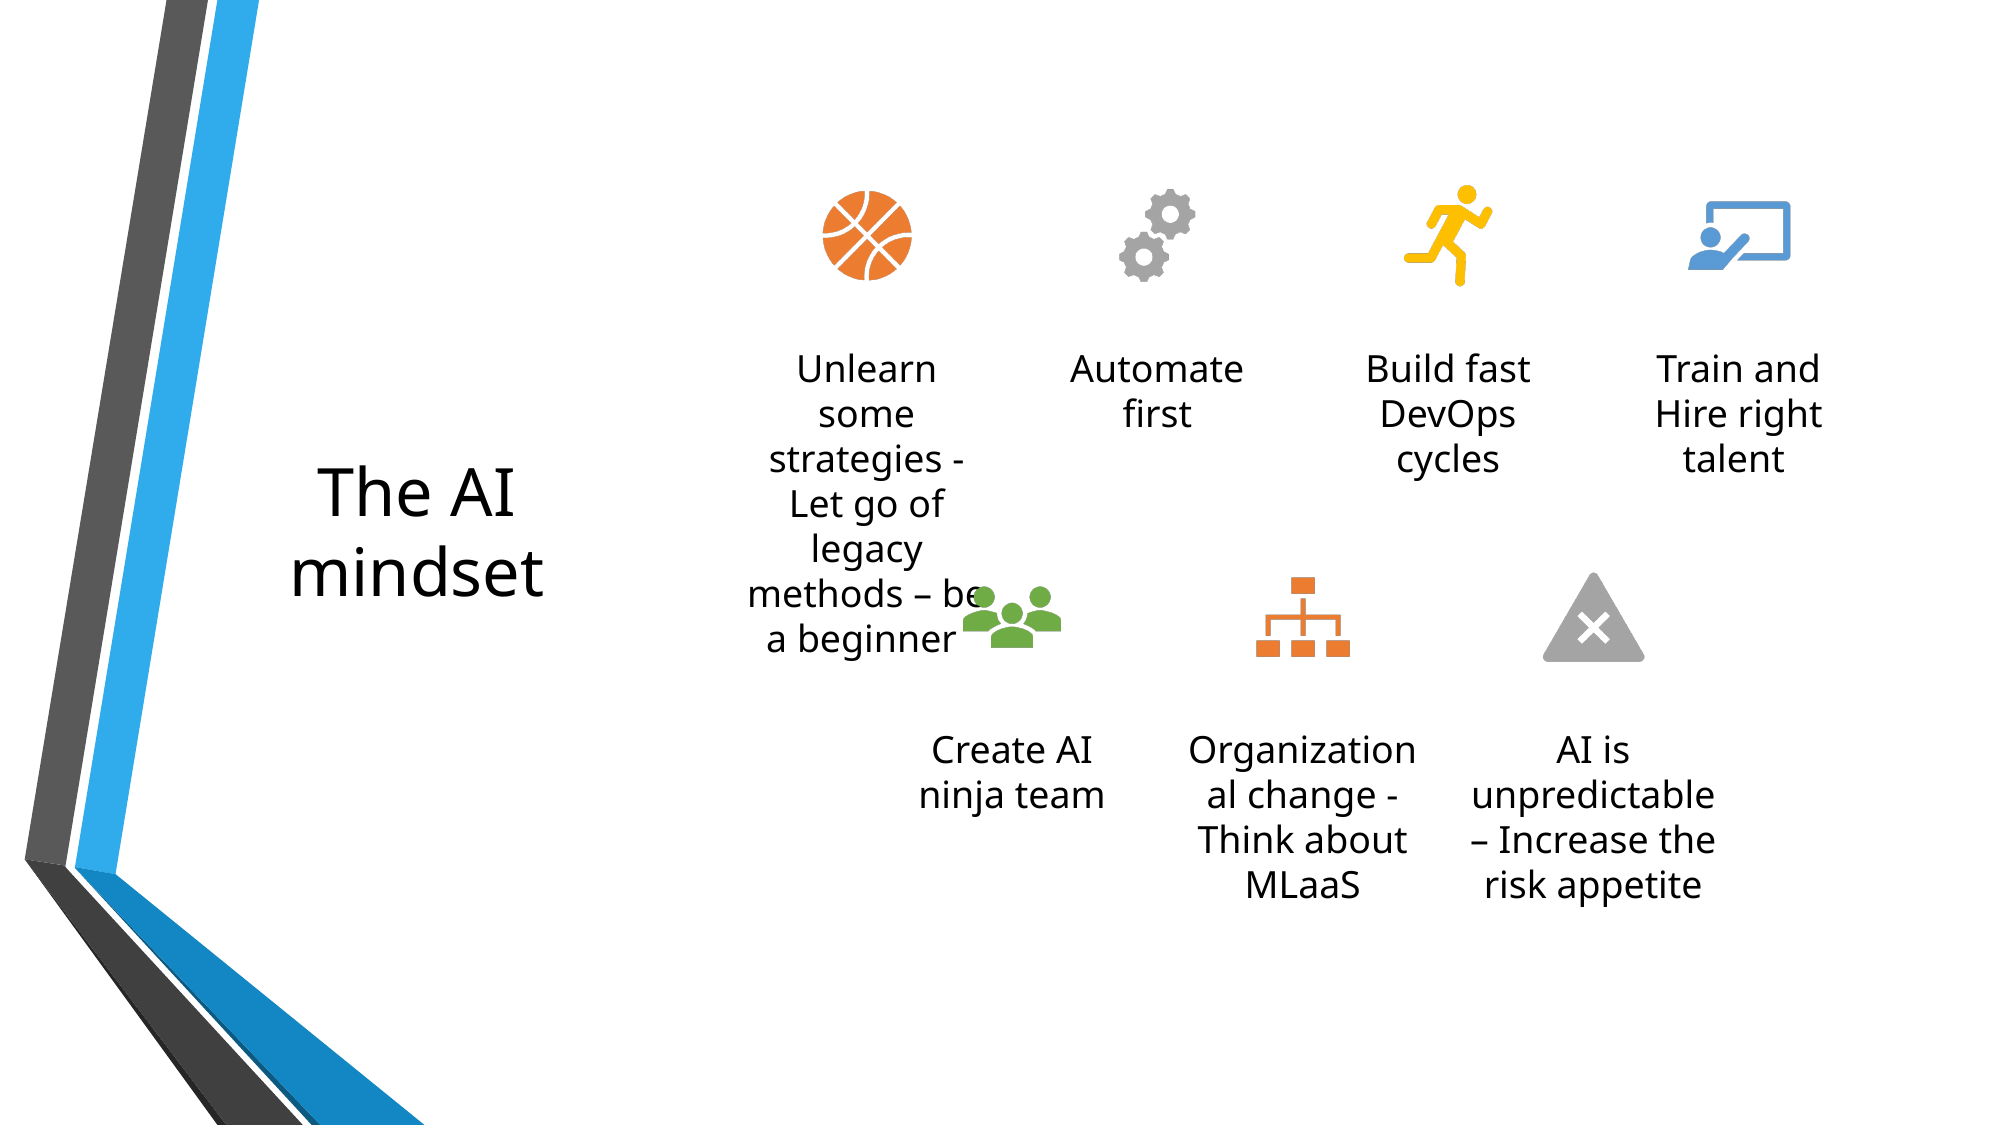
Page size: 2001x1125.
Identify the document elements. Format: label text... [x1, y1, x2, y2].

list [742, 83, 1864, 977]
title The AI mindset [171, 83, 663, 976]
